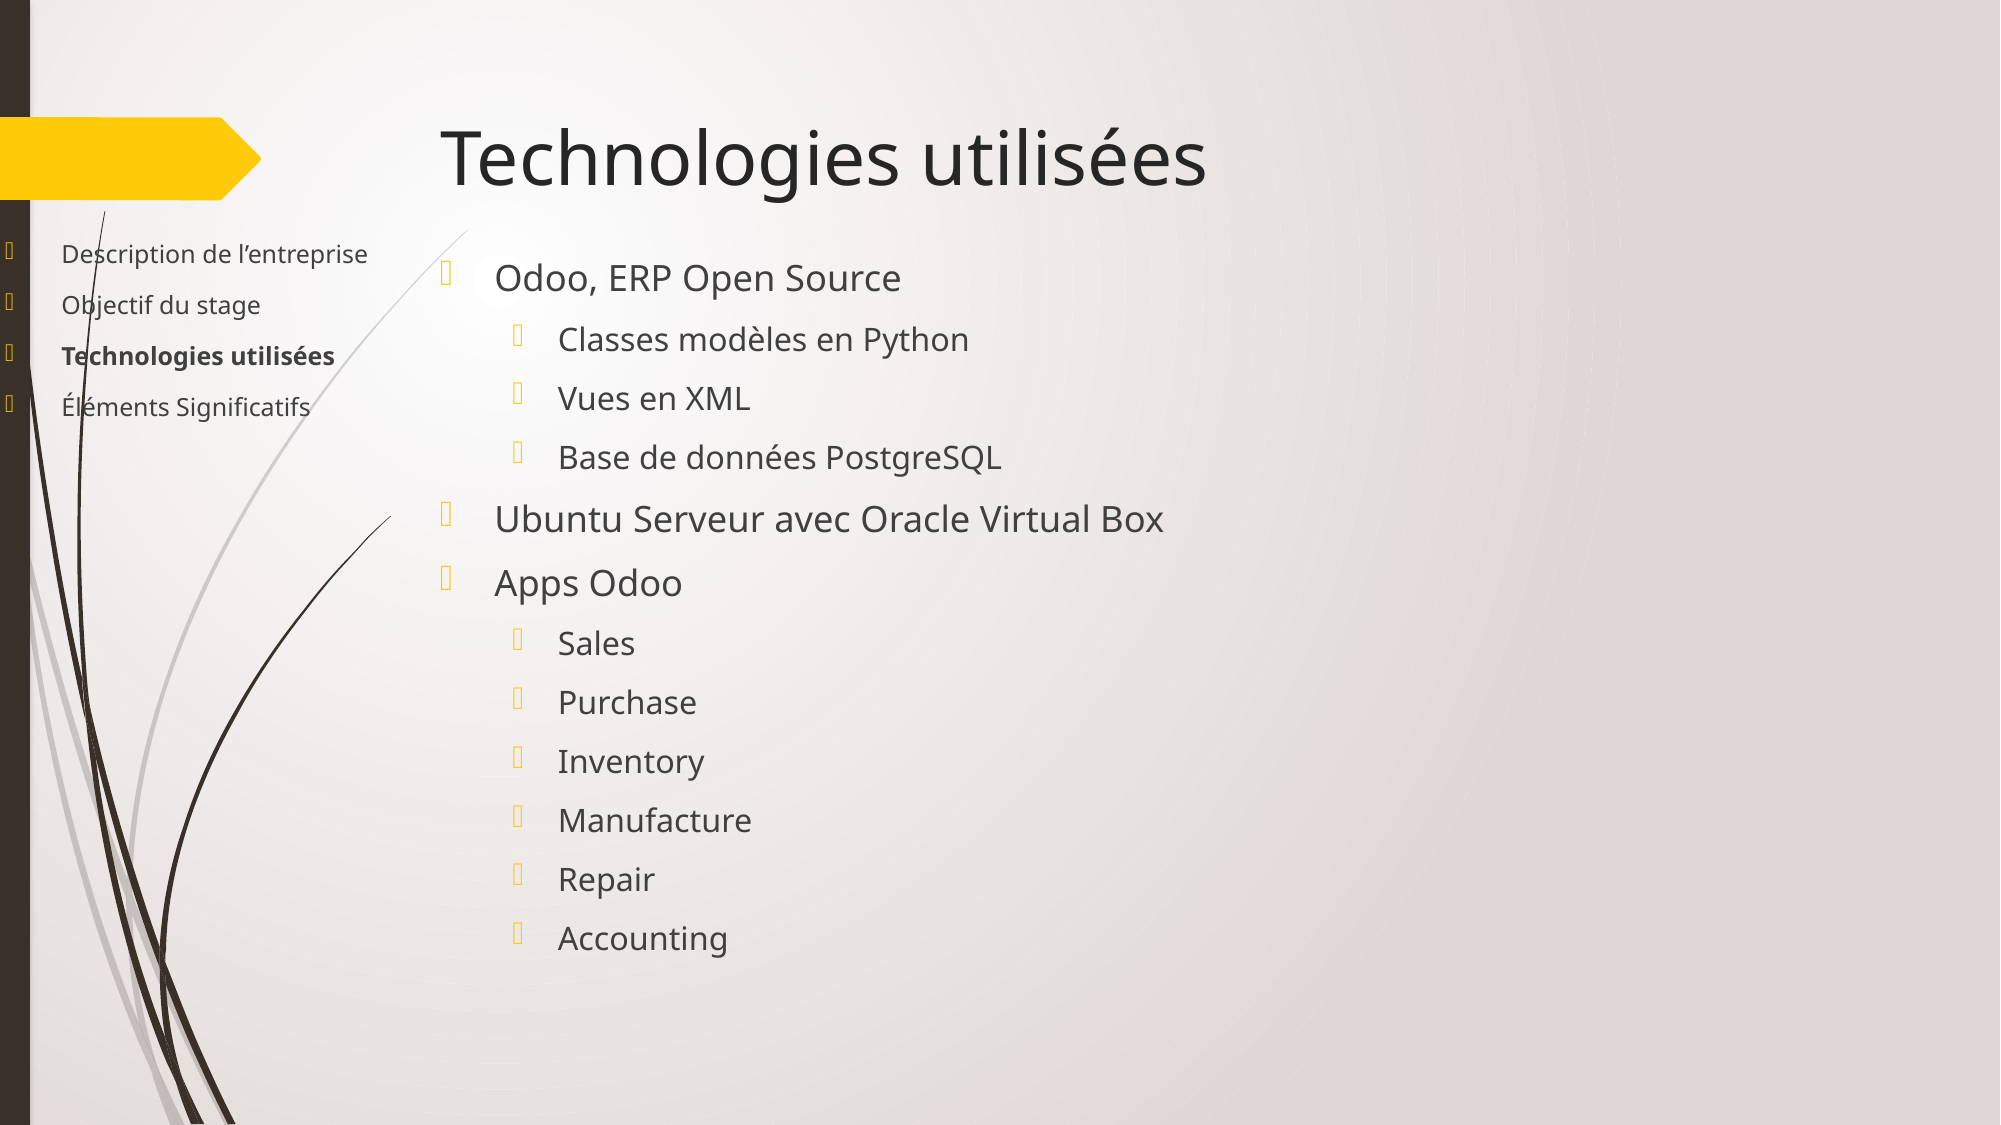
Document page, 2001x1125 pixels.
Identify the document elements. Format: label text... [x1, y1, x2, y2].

text_box Description de l’entreprise Objectif du stage Technologies utilisées Éléments Significatifs [0, 231, 991, 429]
title Technologies utilisées [425, 102, 1888, 247]
list Odoo, ERP Open Source Classes modèles en Python Vues en XML Base de données PostgreSQL Ubuntu Serveur avec Oracle Virtual Box Apps Odoo Sales Purchase Inventory Manufacture Repair Accounting [424, 247, 1888, 970]
